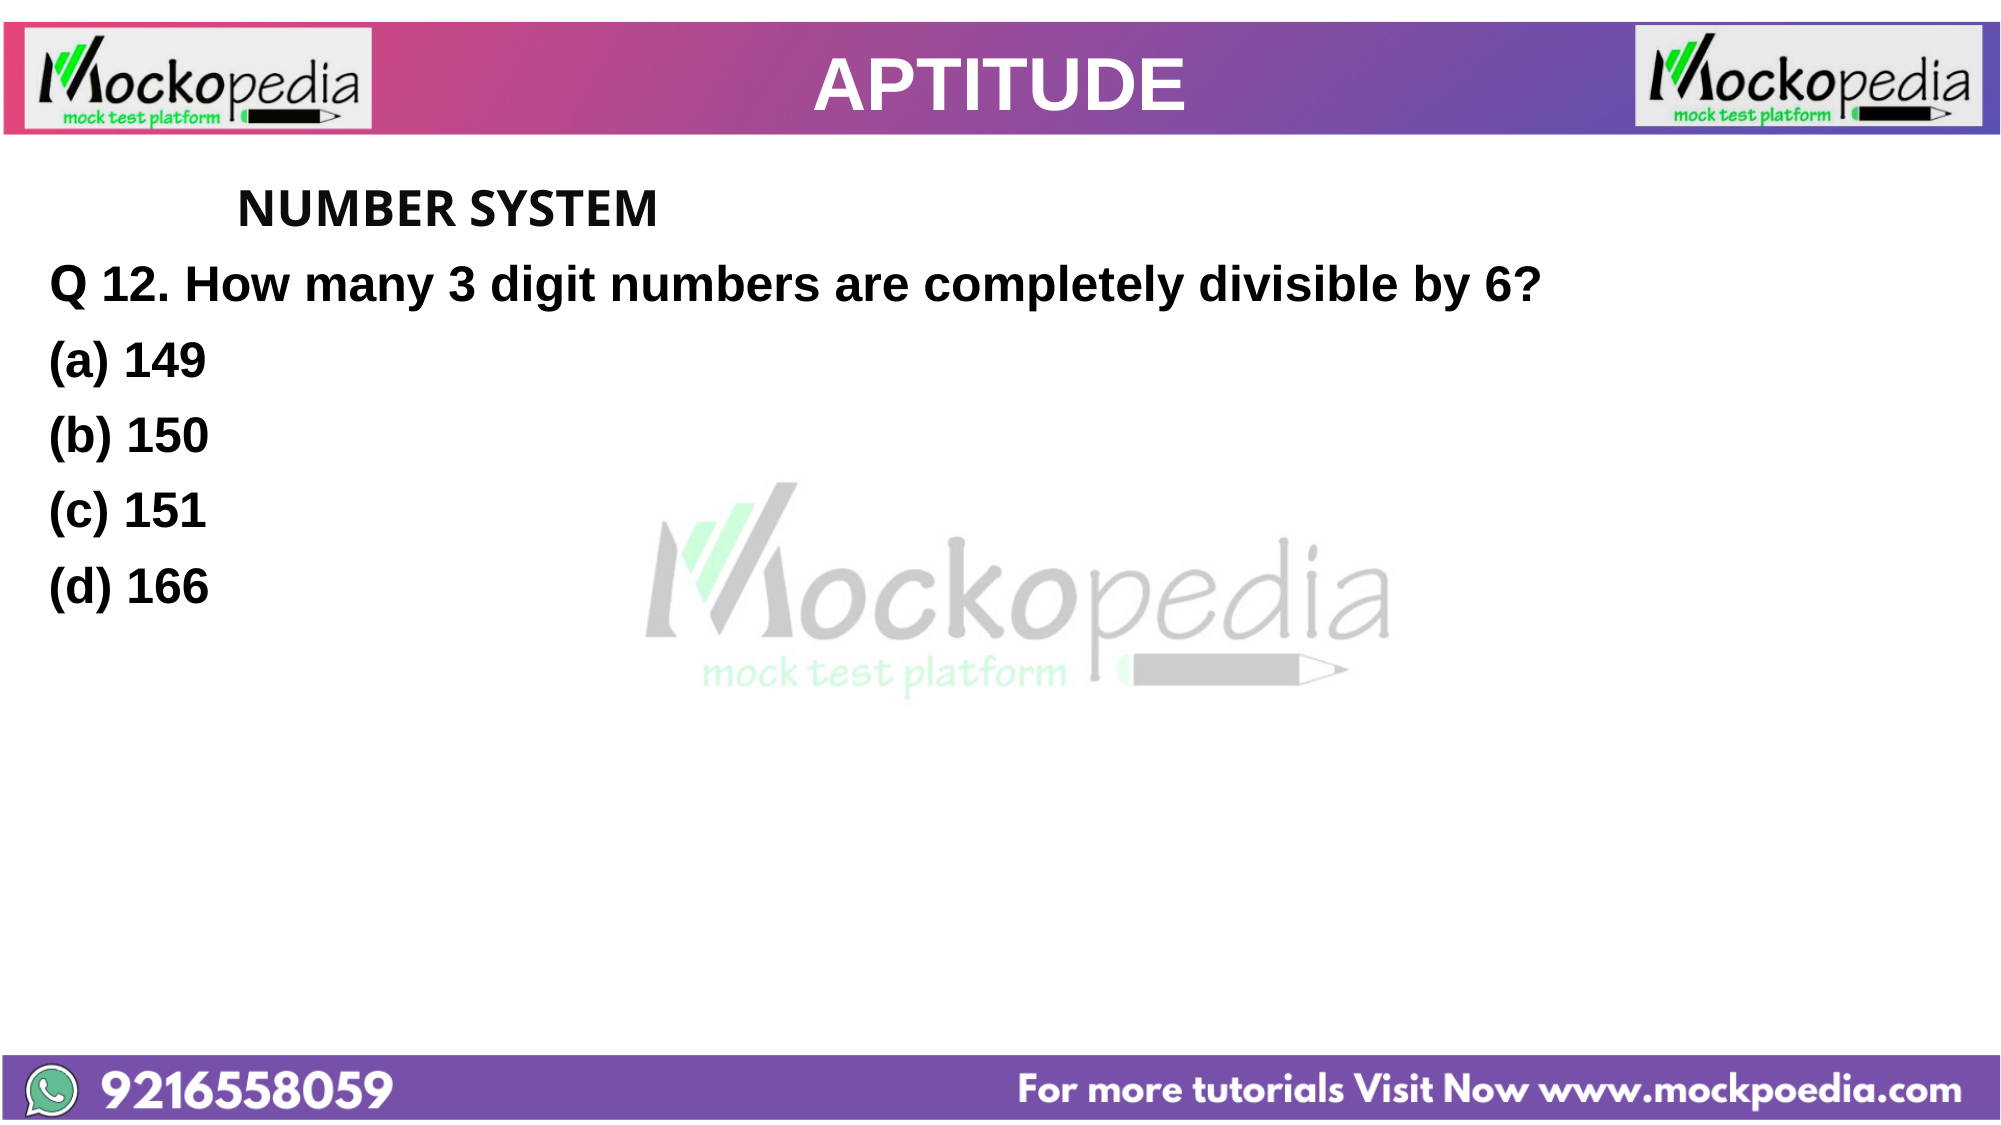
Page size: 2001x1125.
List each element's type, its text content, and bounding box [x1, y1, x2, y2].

text_box NUMBER SYSTEM Q 12. How many 3 digit numbers are completely divisible by 6? 149 (b) 150 (c) 151 (d) 166 [33, 175, 1959, 1053]
picture [0, 0, 2001, 1125]
title APTITUDE [41, 31, 1959, 142]
